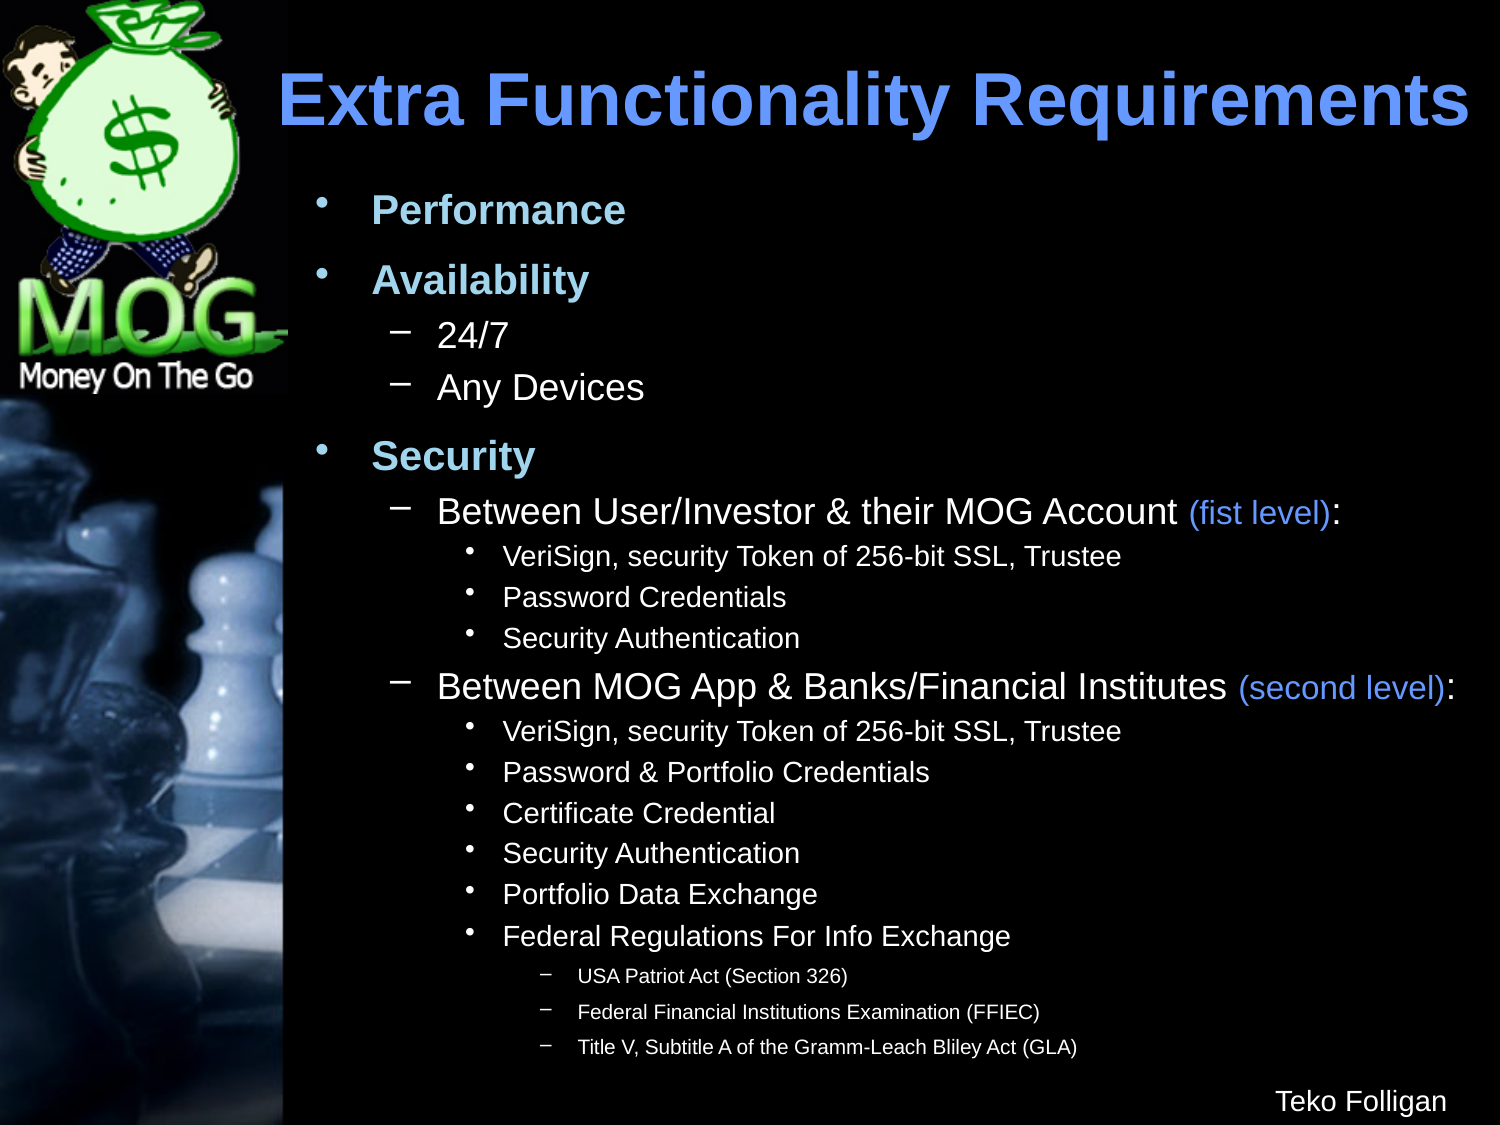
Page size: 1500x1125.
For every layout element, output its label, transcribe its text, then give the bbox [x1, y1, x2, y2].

slide_number Teko Folligan [1149, 1074, 1463, 1125]
title Extra Functionality Requirements [291, 28, 1500, 163]
text_box Performance Availability 24/7 Any Devices Security Between User/Investor & their MOG Account (fist level): VeriSign, security Token of 256-bit SSL, Trustee Password Credentials Security Authentication Between MOG App & Banks/Financial Institutes (second level): VeriSign, security Token of 256-bit SSL, Trustee Password & Portfolio Credentials Certificate Credential Security Authentication Portfolio Data Exchange Federal Regulations For Info Exchange USA Patriot Act (Section 326) Federal Financial Institutions Examination (FFIEC) Title V, Subtitle A of the Gramm-Leach Bliley Act (GLA) [299, 174, 1488, 1063]
picture [0, 0, 1500, 1125]
